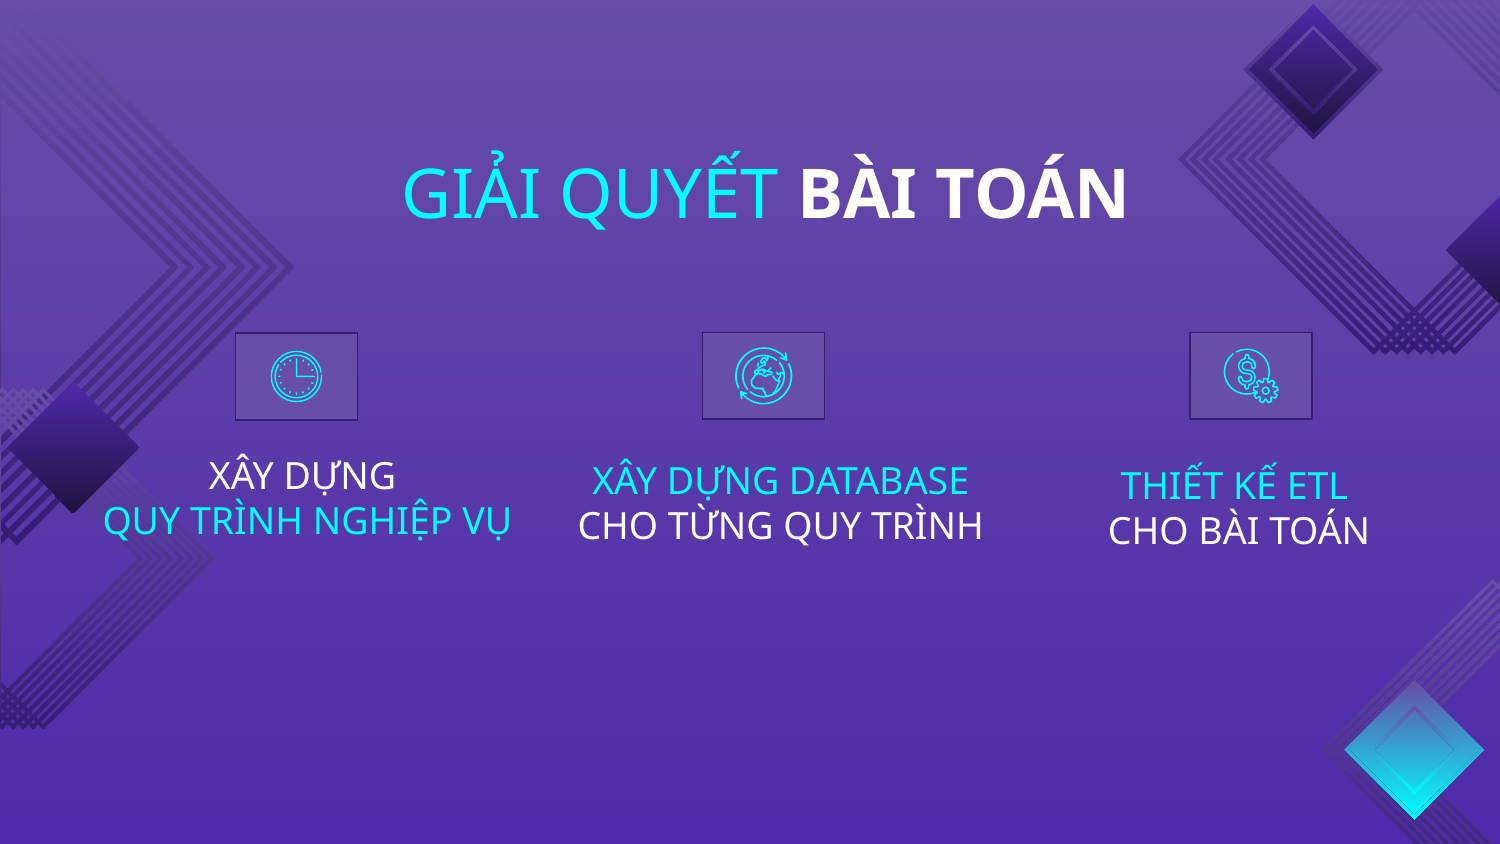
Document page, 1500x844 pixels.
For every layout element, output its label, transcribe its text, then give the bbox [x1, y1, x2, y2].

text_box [1223, 348, 1280, 404]
text_box [702, 332, 825, 420]
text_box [270, 350, 323, 403]
title XÂY DỰNG QUY TRÌNH NGHIỆP VỤ [72, 456, 543, 558]
title THIẾT KẾ ETL CHO BÀI TOÁN [1016, 457, 1463, 568]
title XÂY DỰNG DATABASE CHO TỪNG QUY TRÌNH [545, 435, 1016, 563]
title GIẢI QUYẾT BÀI TOÁN [133, 135, 1400, 230]
text_box [235, 333, 358, 420]
text_box [1190, 332, 1313, 420]
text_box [734, 346, 793, 405]
